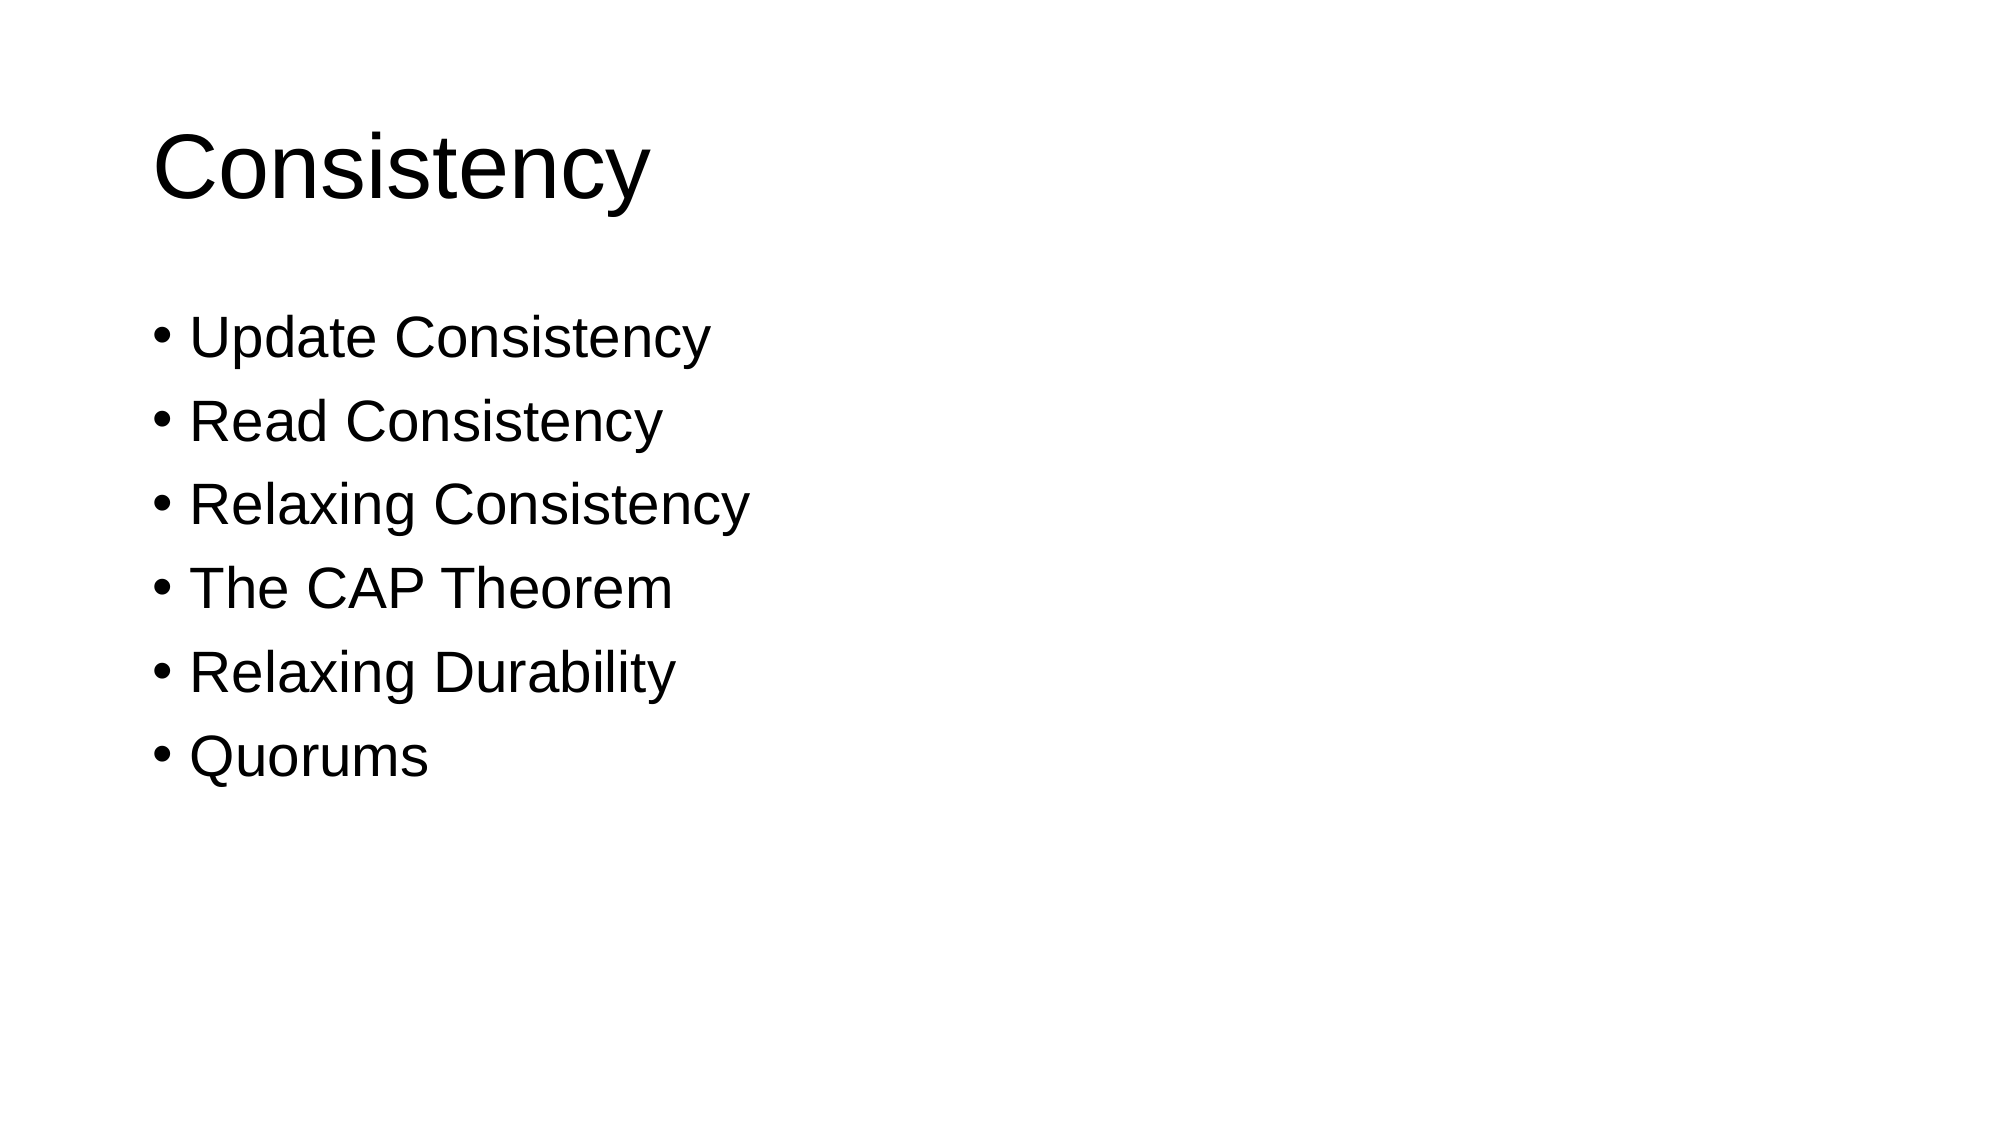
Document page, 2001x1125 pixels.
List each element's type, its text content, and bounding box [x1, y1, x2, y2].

list Update Consistency Read Consistency Relaxing Consistency The CAP Theorem Relaxing Durability Quorums [137, 299, 1863, 1014]
title Consistency [137, 59, 1863, 278]
